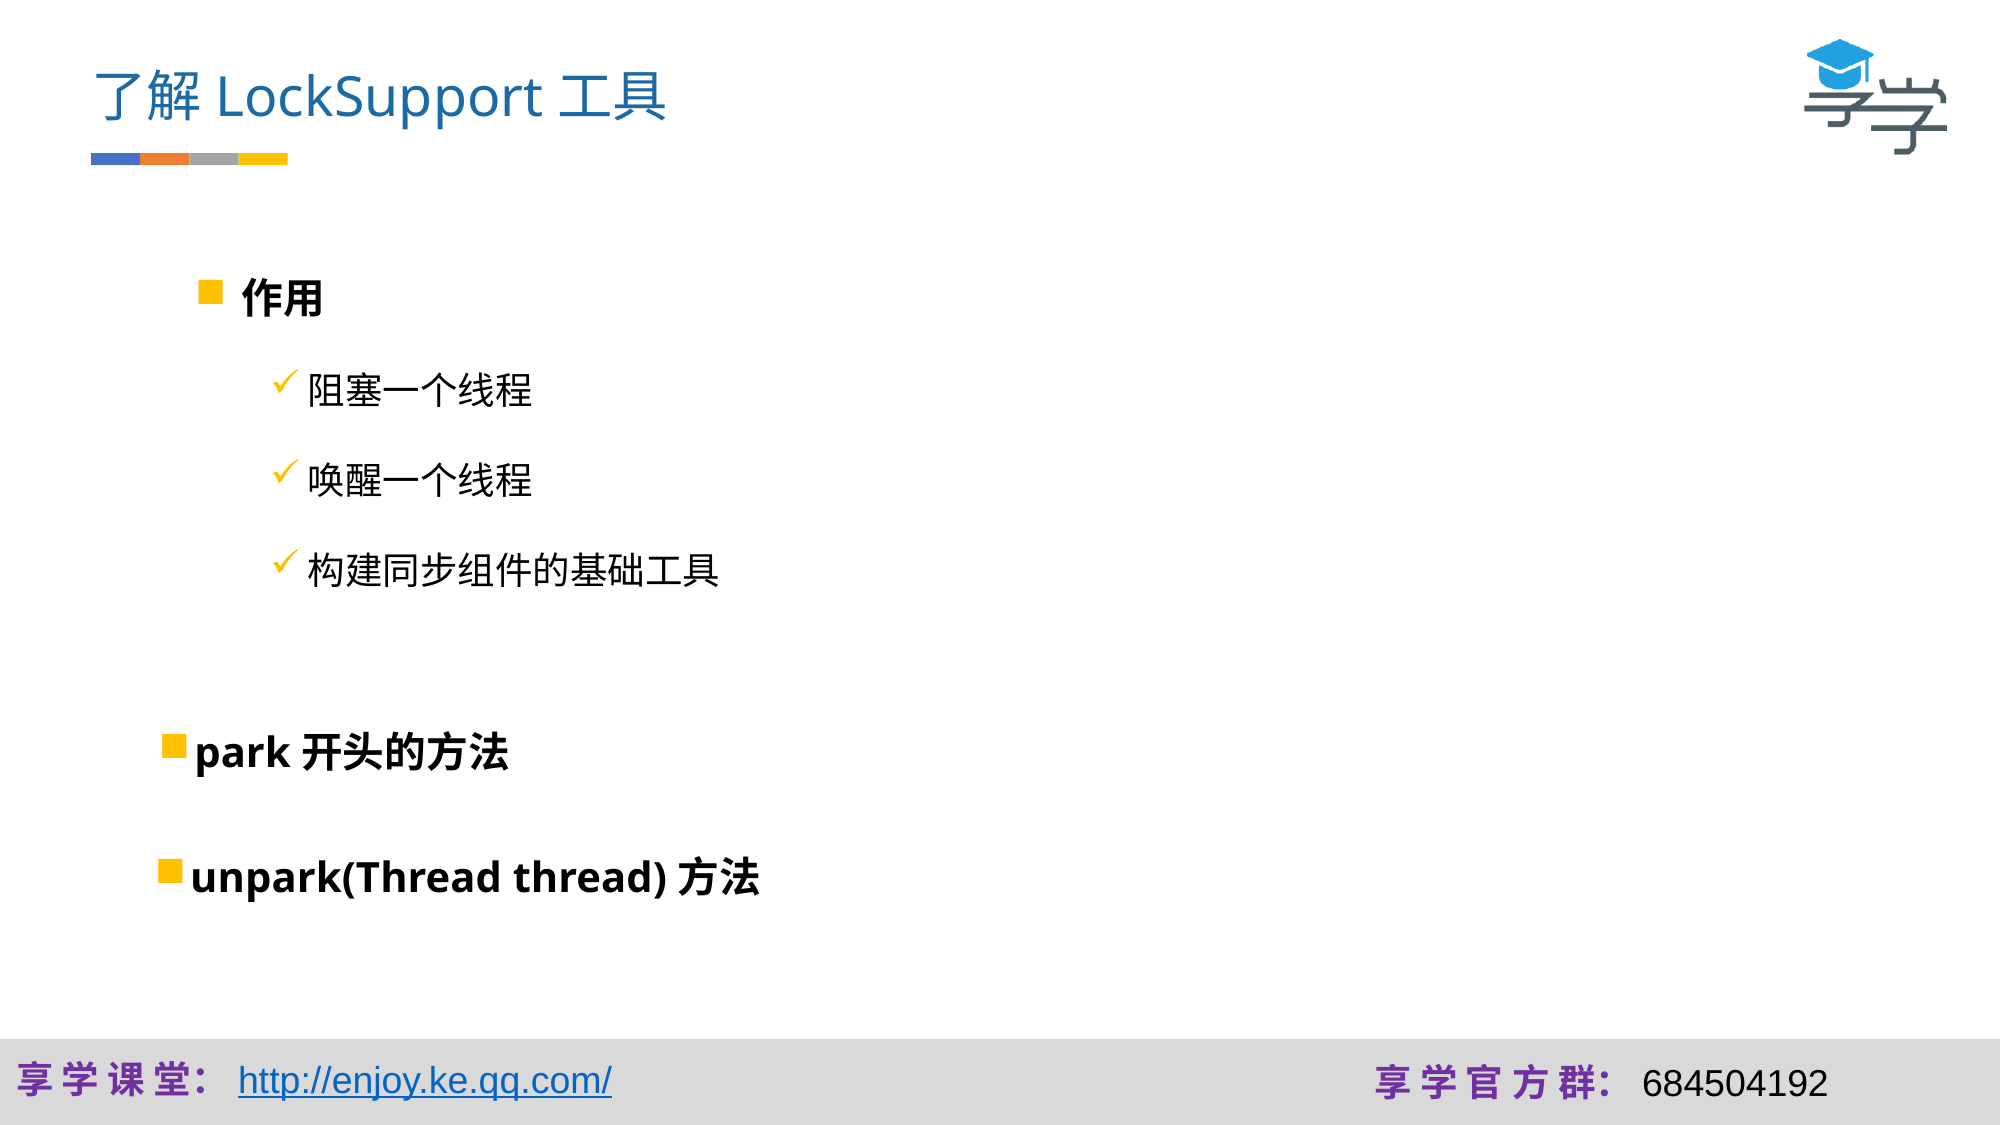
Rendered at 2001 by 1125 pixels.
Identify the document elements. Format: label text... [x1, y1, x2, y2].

text_box park开头的方法 [104, 668, 1971, 784]
text_box unpark(Thread thread)方法 [100, 793, 1587, 909]
picture [1799, 20, 1952, 173]
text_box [90, 152, 288, 166]
text_box 作用 阻塞一个线程 唤醒一个线程 构建同步组件的基础工具 [180, 214, 1670, 600]
text_box 了解LockSupport工具 [91, 60, 699, 128]
